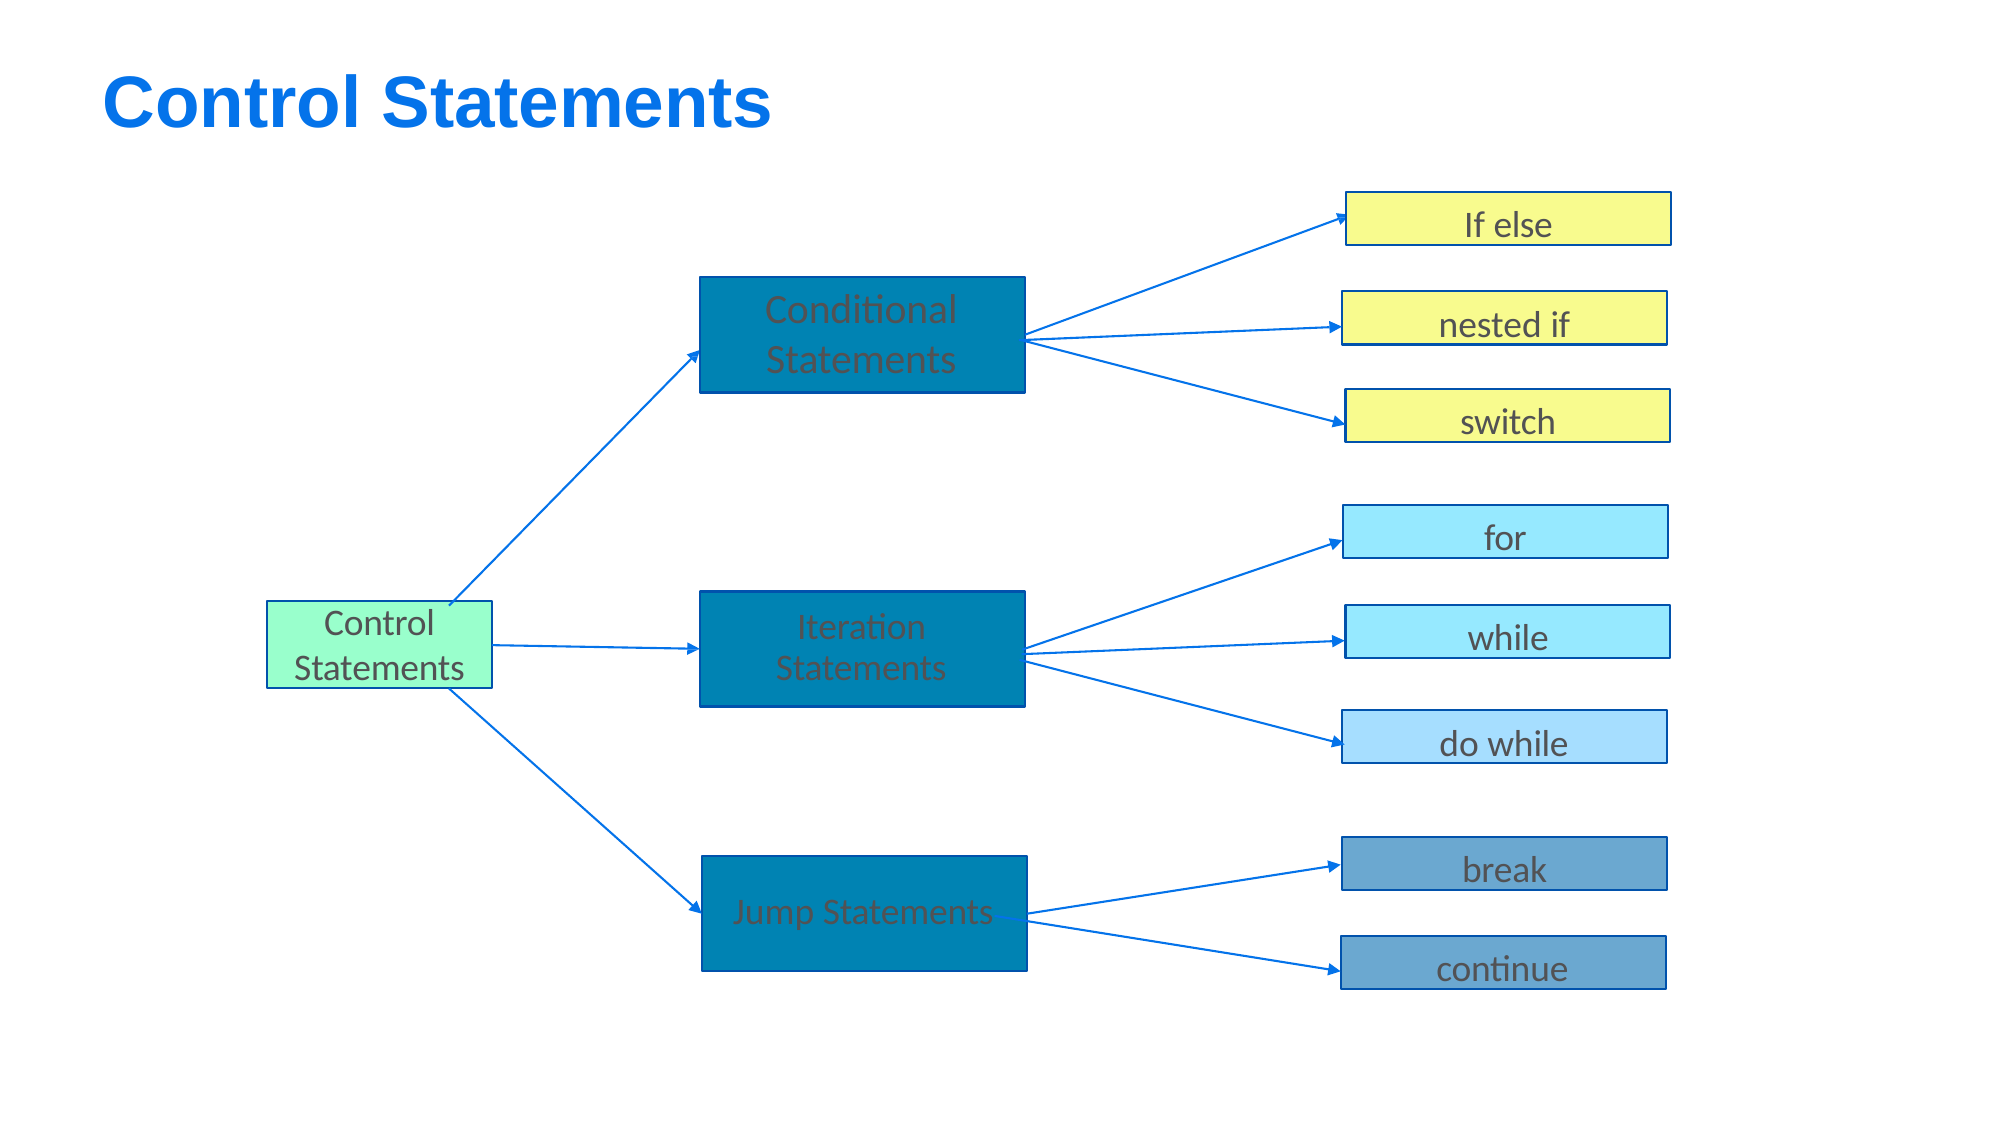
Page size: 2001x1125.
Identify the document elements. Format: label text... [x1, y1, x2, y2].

text_box [1031, 213, 1345, 334]
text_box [447, 275, 1027, 607]
text_box do while [1342, 710, 1667, 764]
text_box [491, 642, 693, 655]
text_box [1033, 920, 1341, 976]
text_box switch [1345, 389, 1671, 443]
text_box If else [1345, 191, 1671, 245]
text_box while [1345, 604, 1671, 658]
text_box Control Statements [266, 601, 492, 688]
text_box [1032, 538, 1343, 648]
text_box for [1342, 504, 1668, 559]
text_box [1032, 662, 1345, 748]
text_box [1031, 320, 1346, 428]
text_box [700, 854, 1029, 973]
text_box [1032, 634, 1345, 655]
text_box nested if [1342, 291, 1667, 345]
text_box continue [1340, 936, 1666, 990]
text_box [448, 687, 695, 912]
text_box [1033, 860, 1341, 914]
title Control Statements [100, 52, 1661, 243]
text_box break [1342, 836, 1667, 891]
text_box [698, 590, 1027, 708]
